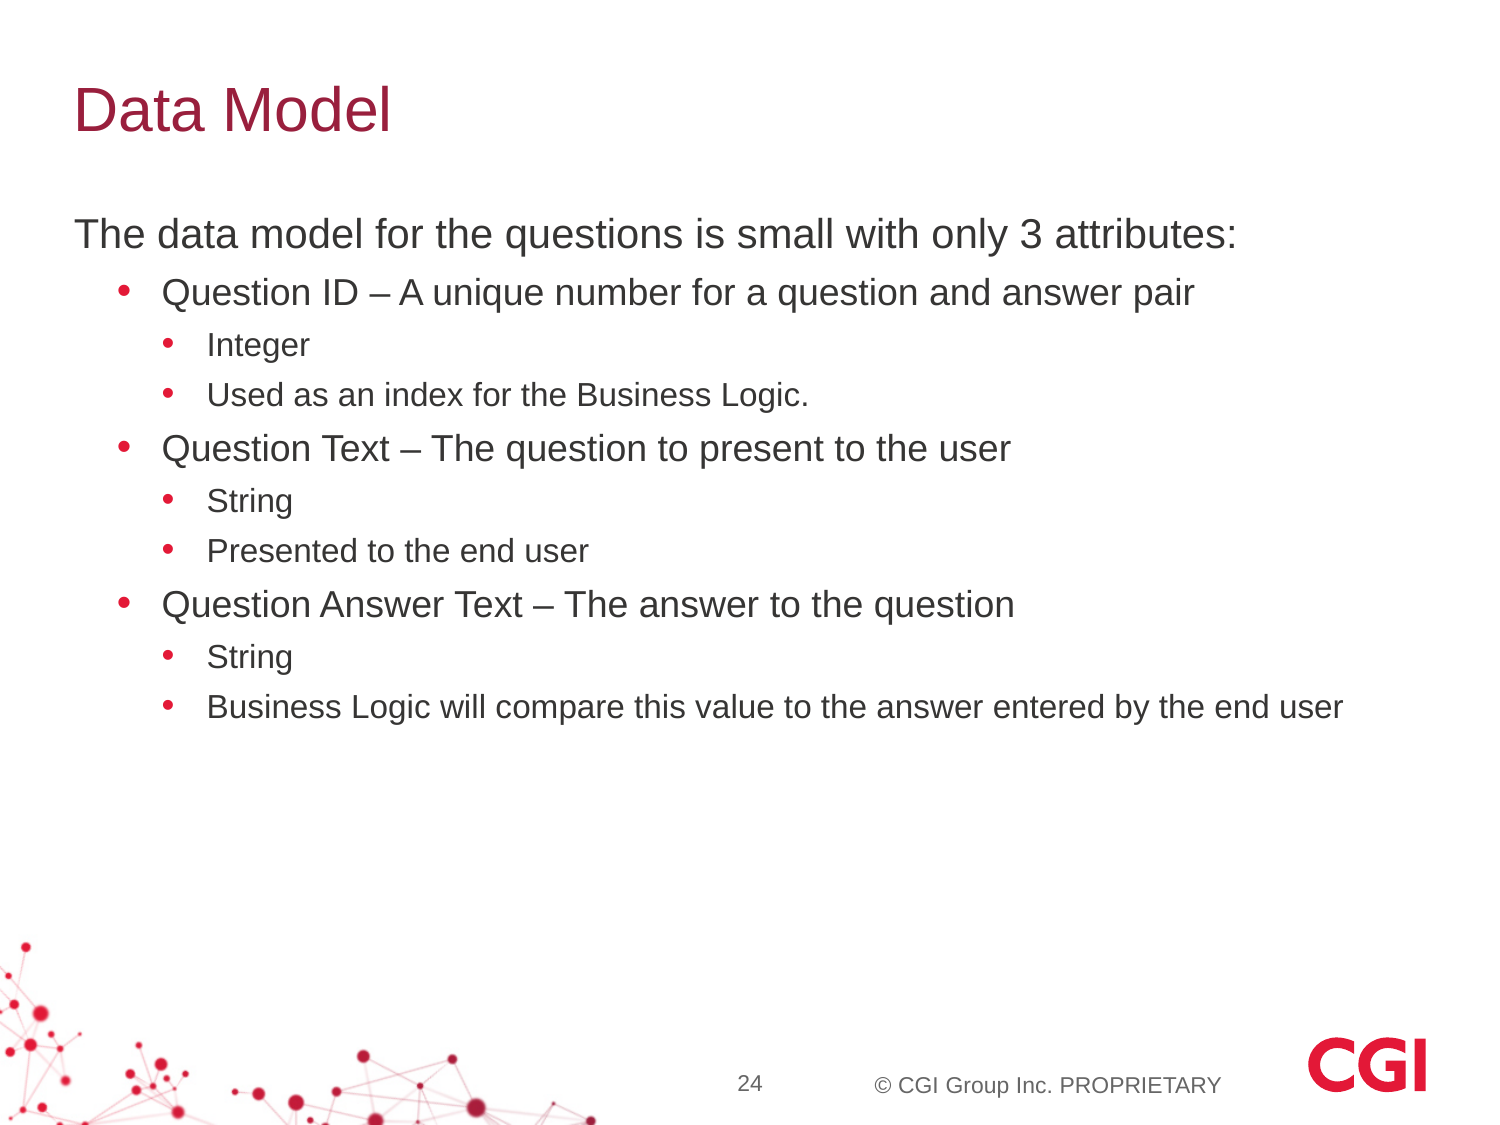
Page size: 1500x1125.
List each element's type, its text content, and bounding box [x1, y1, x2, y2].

list The data model for the questions is small with only 3 attributes: Question ID – A unique number for a question and answer pair Integer Used as an index for the Business Logic. Question Text – The question to present to the user String Presented to the end user Question Answer Text – The answer to the question String Business Logic will compare this value to the answer entered by the end user [73, 207, 1428, 1010]
slide_number 24 [686, 1069, 814, 1109]
title Data Model [73, 30, 1425, 182]
picture [0, 907, 1500, 1125]
